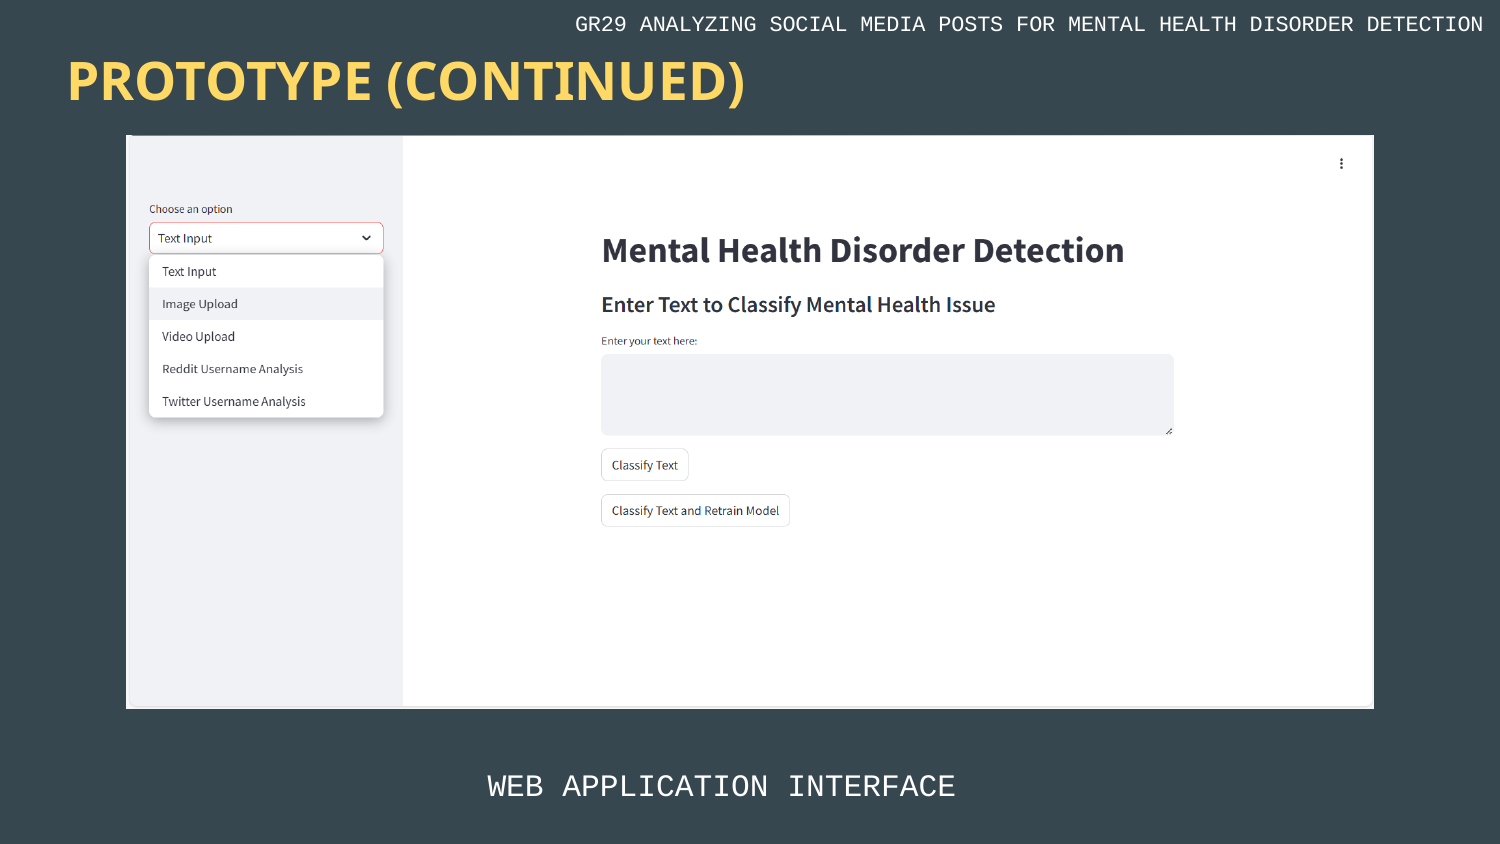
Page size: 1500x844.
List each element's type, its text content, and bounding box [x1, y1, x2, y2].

picture [126, 134, 1374, 709]
text_box GR29 ANALYZING SOCIAL MEDIA POSTS FOR MENTAL HEALTH DISORDER DETECTION [467, 0, 1500, 49]
text_box WEB APPLICATION INTERFACE [179, 750, 1265, 787]
title PROTOTYPE (CONTINUED) [51, 32, 1449, 127]
